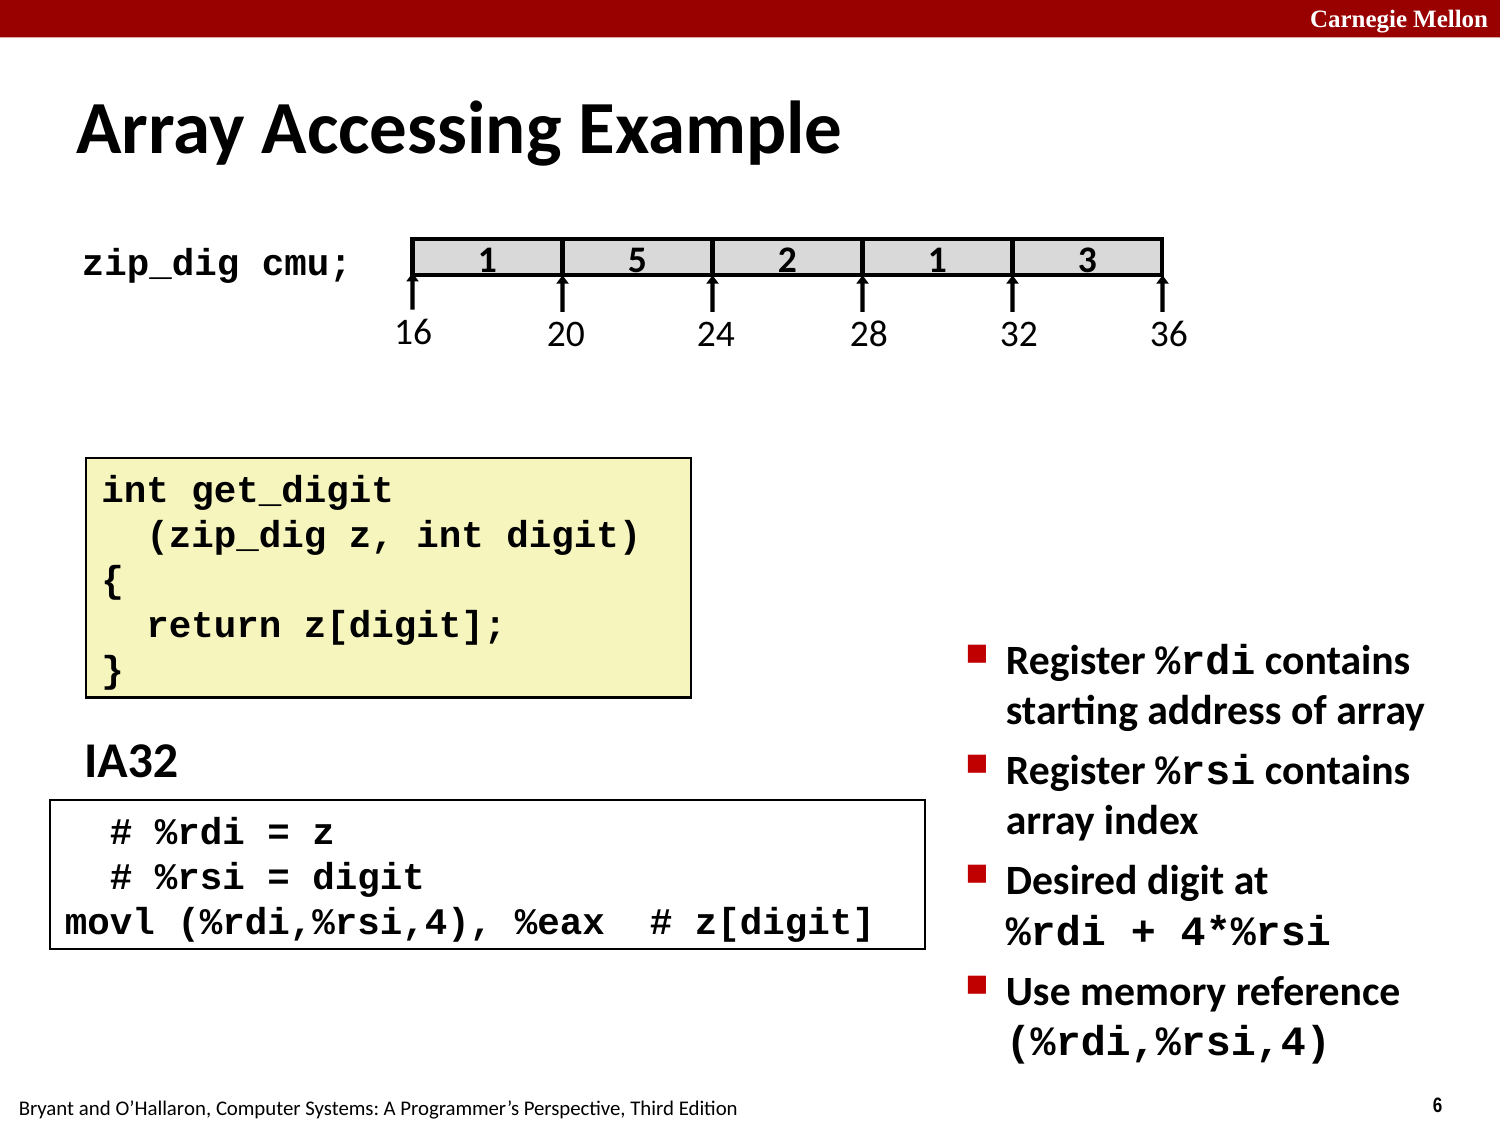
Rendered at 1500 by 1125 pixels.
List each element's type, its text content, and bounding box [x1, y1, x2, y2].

list Register %rdi contains starting address of array Register %rsi contains array index Desired digit at %rdi + 4*%rsi Use memory reference (%rdi,%rsi,4) [924, 624, 1488, 1115]
text_box # %rdi = z # %rsi = digit movl (%rdi,%rsi,4), %eax # z[digit] [50, 799, 925, 950]
text_box int get_digit (zip_dig z, int digit) { return z[digit]; } [86, 458, 691, 698]
text_box zip_dig cmu; [49, 230, 367, 291]
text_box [358, 238, 1251, 363]
title Array Accessing Example [61, 60, 1307, 187]
text_box IA32 [69, 720, 194, 796]
